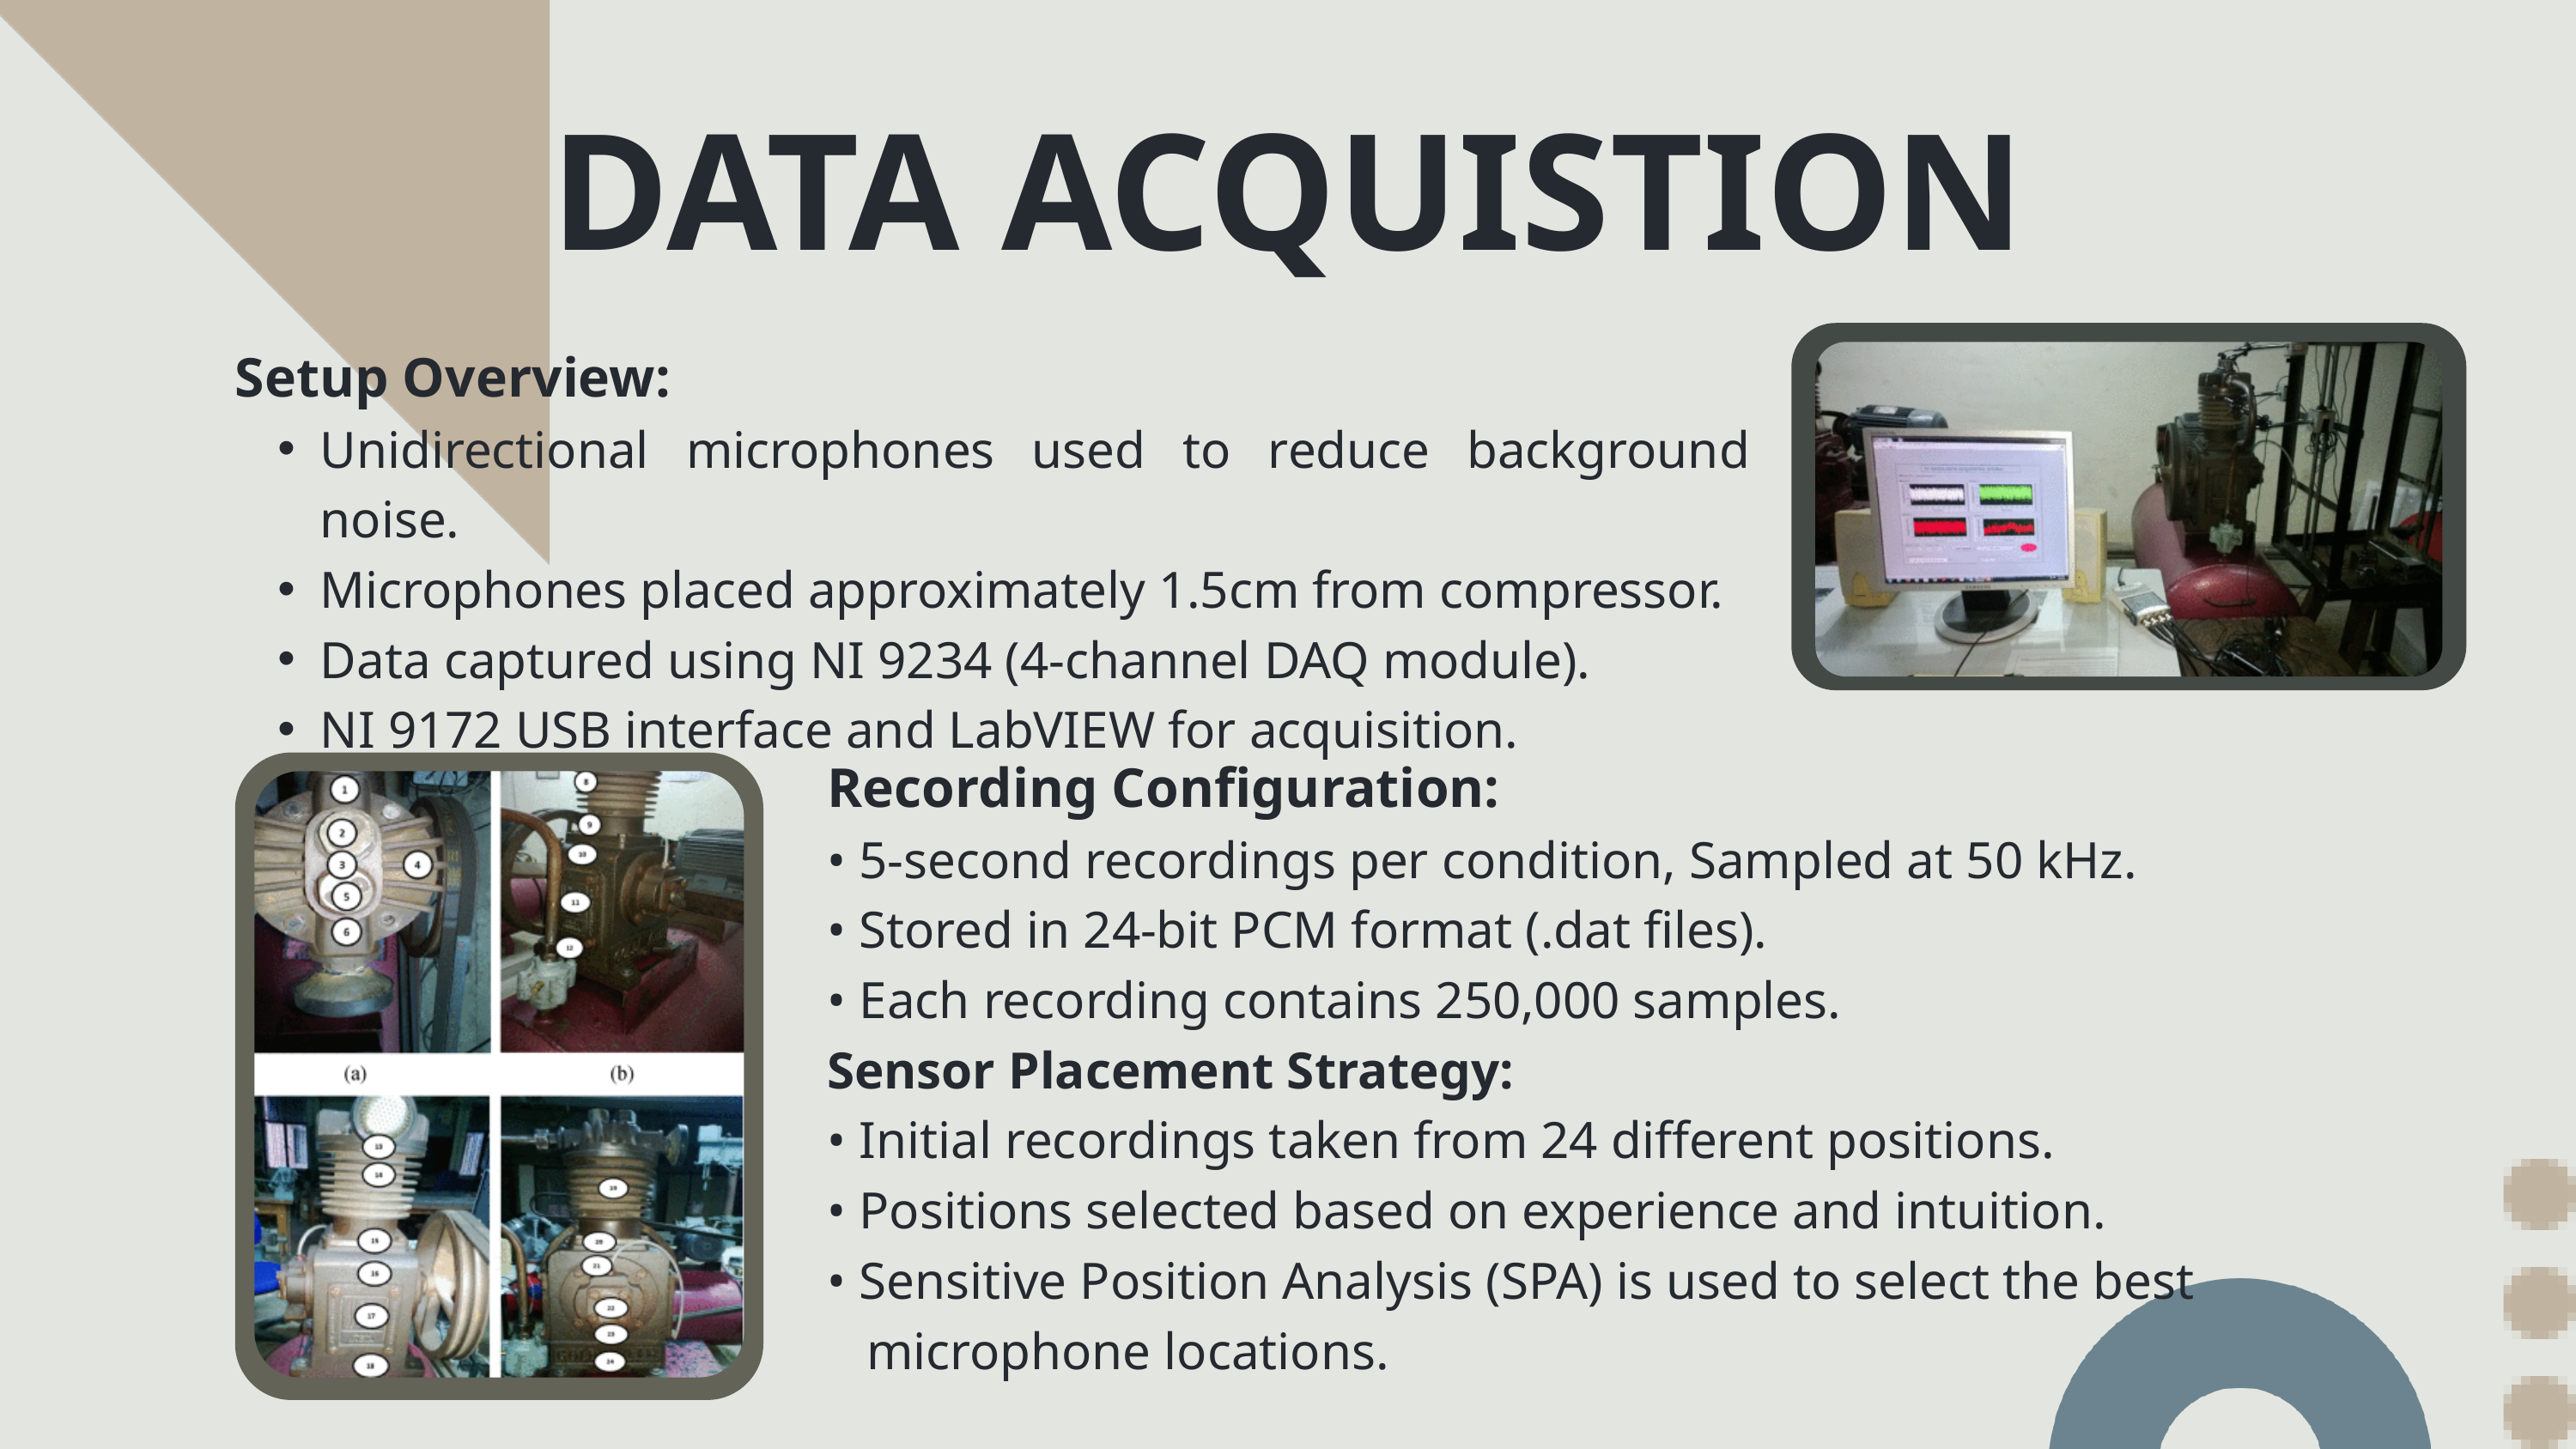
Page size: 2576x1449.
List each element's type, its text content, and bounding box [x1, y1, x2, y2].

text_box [234, 752, 764, 1401]
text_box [1791, 322, 2467, 691]
text_box Setup Overview: Unidirectional microphones used to reduce background noise. Microphones placed approximately 1.5cm from compressor. Data captured using NI 9234 (4-channel DAQ module). NI 9172 USB interface and LabVIEW for acquisition. [234, 332, 1750, 759]
text_box [2048, 1278, 2432, 1449]
text_box [0, 0, 550, 565]
text_box Recording Configuration: • 5-second recordings per condition, Sampled at 50 kHz. • Stored in 24-bit PCM format (.dat files). • Each recording contains 250,000 samples. Sensor Placement Strategy: • Initial recordings taken from 24 different positions. • Positions selected based on experience and intuition. • Sensitive Position Analysis (SPA) is used to select the best microphone locations. [827, 743, 2397, 1379]
text_box DATA ACQUISTION [550, 154, 2154, 283]
text_box [2503, 1159, 2576, 1449]
